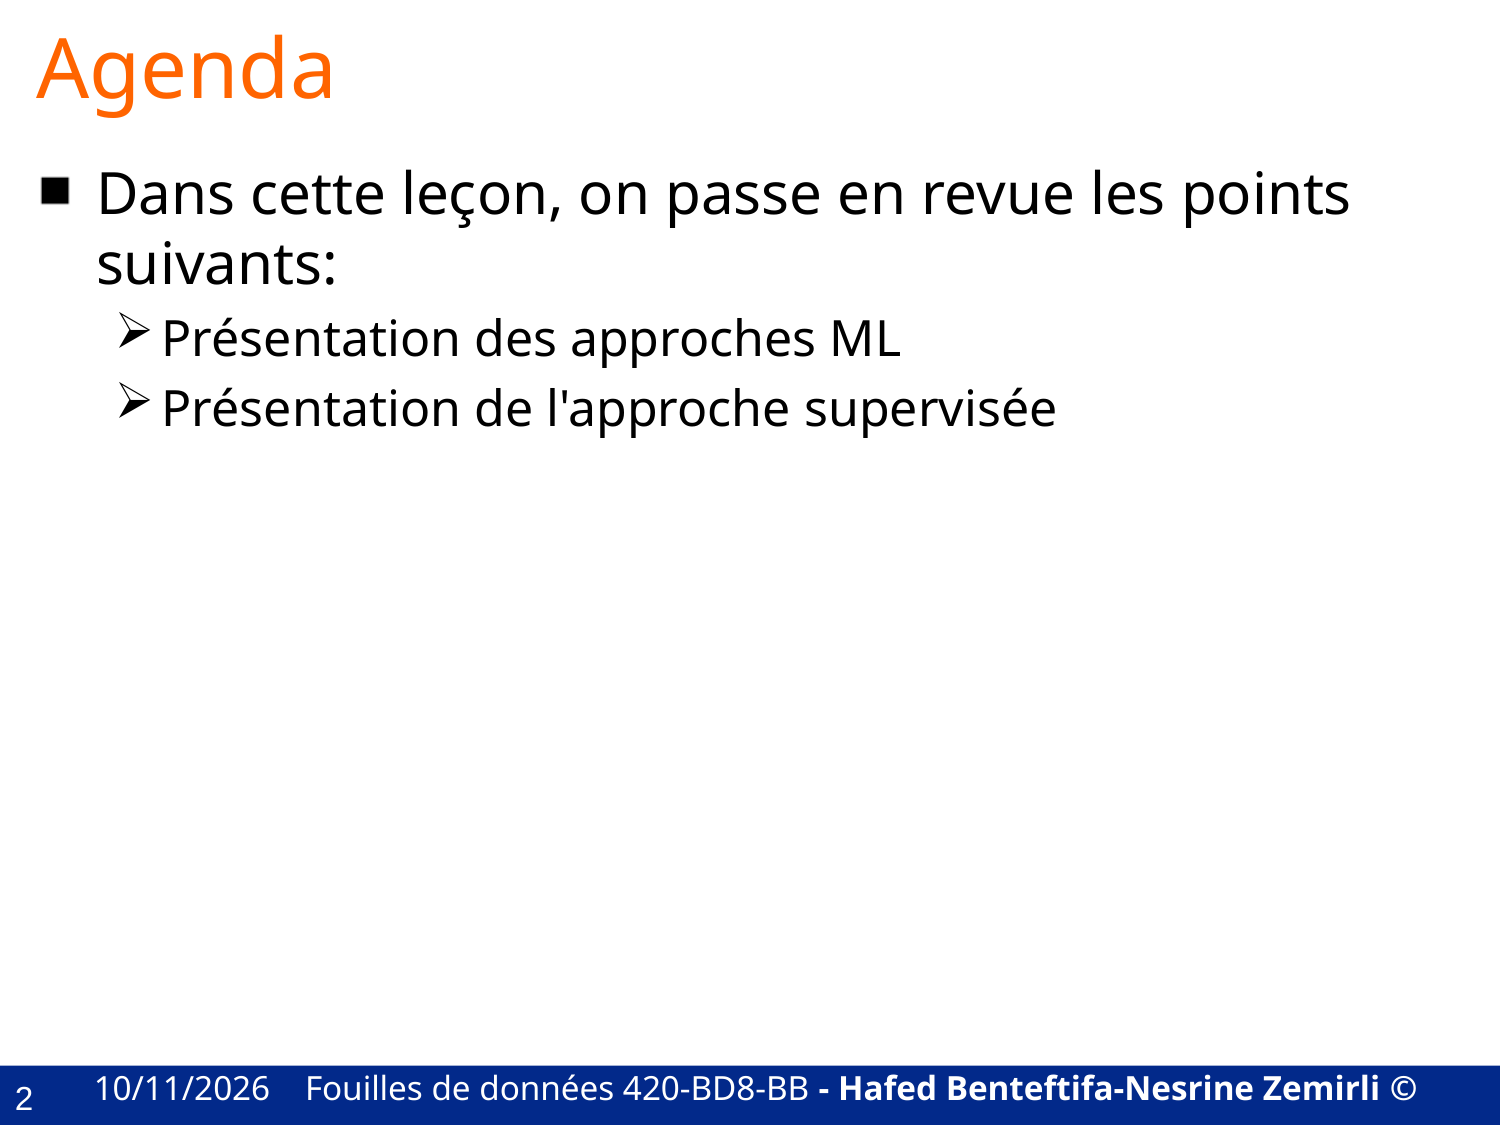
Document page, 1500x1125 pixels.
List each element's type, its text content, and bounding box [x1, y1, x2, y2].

picture [39, 175, 73, 208]
title Agenda [21, 7, 1474, 147]
list Dans cette leçon, on passe en revue les points suivants: Présentation des approches ML Présentation de l'approche supervisée [24, 149, 1475, 1005]
